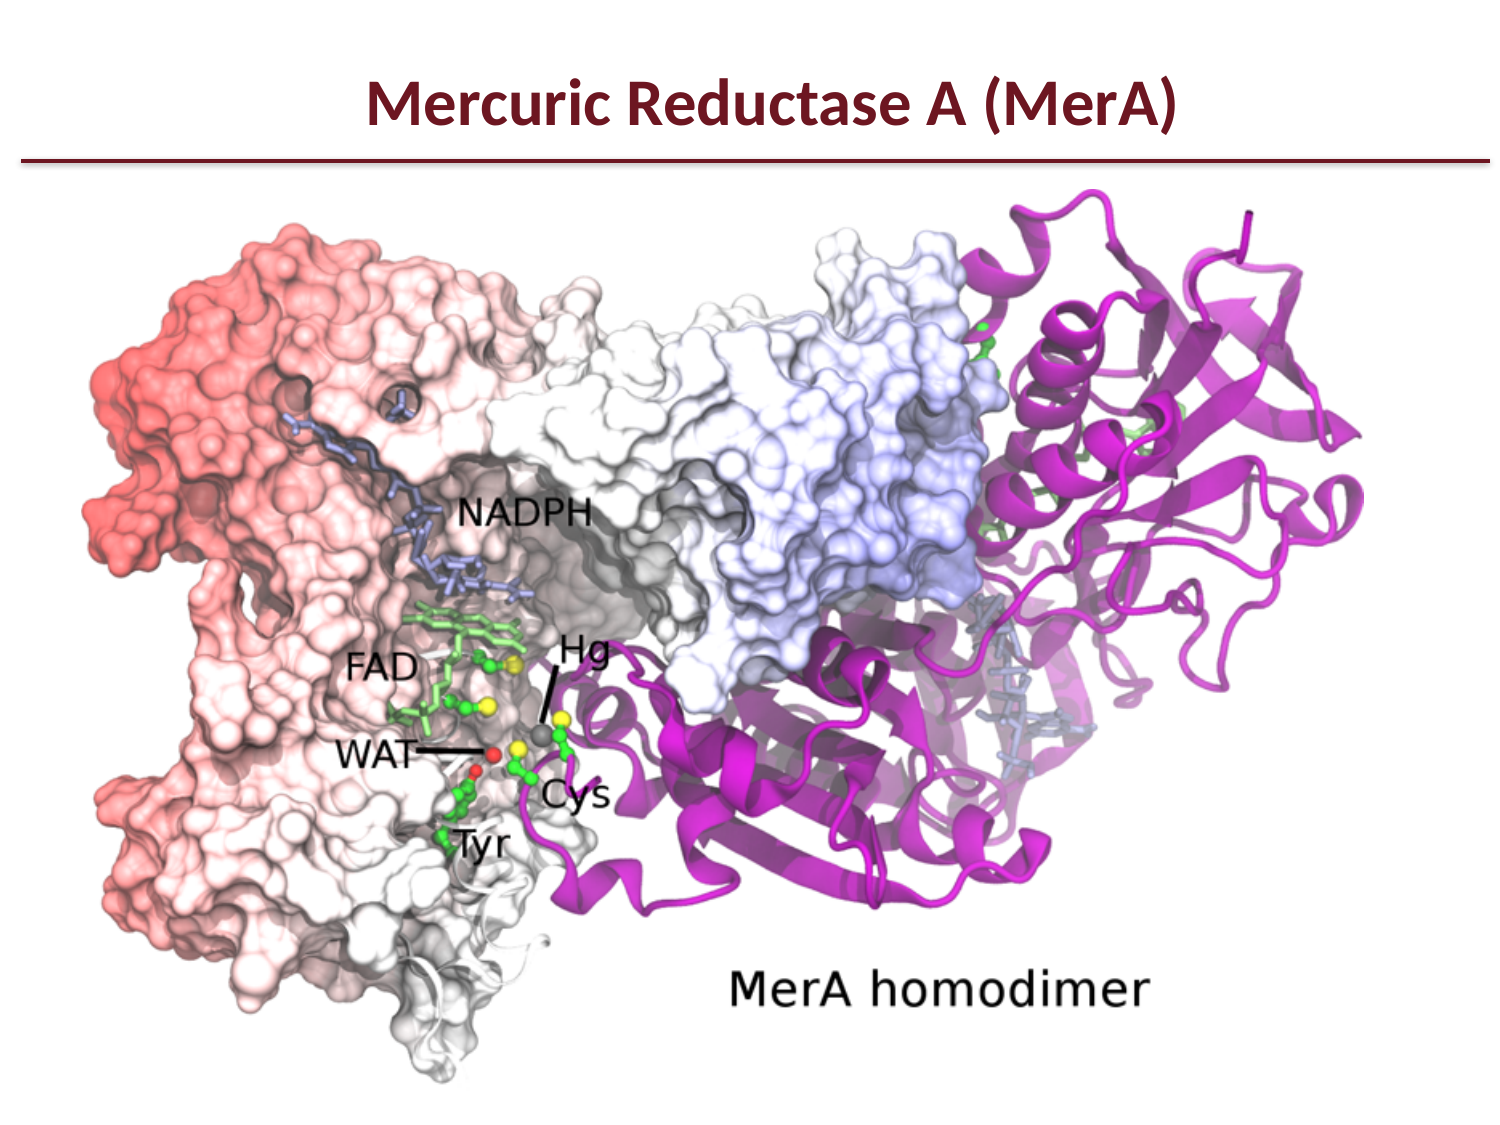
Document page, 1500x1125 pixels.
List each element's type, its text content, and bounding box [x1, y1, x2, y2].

picture [81, 189, 1364, 1091]
title Mercuric Reductase A (MerA) [146, 48, 1400, 149]
